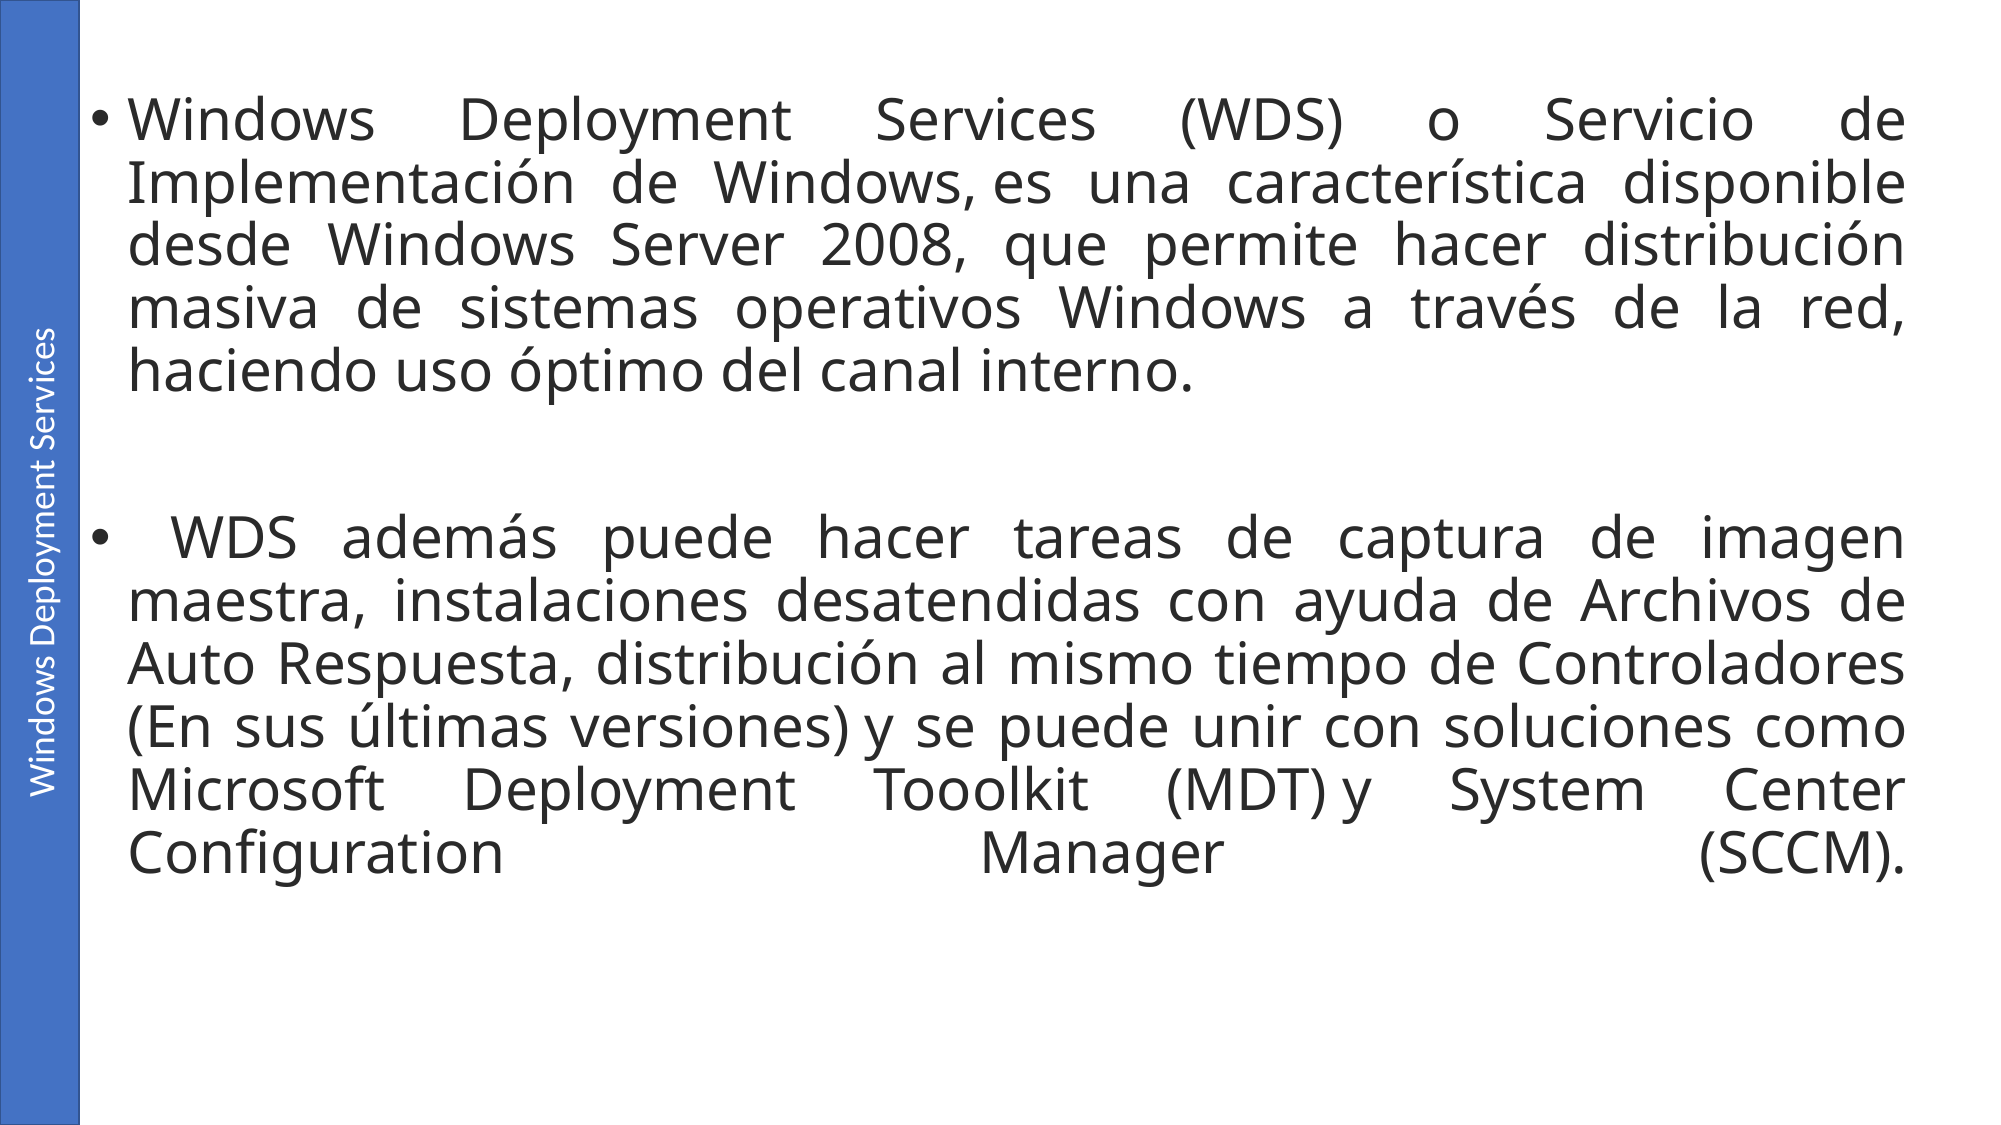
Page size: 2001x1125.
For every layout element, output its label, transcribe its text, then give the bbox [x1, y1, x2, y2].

text_box Windows Deployment Services [0, 0, 80, 1125]
list Windows Deployment Services (WDS) o Servicio de Implementación de Windows, es una característica disponible desde Windows Server 2008, que permite hacer distribución masiva de sistemas operativos Windows a través de la red, haciendo uso óptimo del canal interno. WDS además puede hacer tareas de captura de imagen maestra, instalaciones desatendidas con ayuda de Archivos de Auto Respuesta, distribución al mismo tiempo de Controladores (En sus últimas versiones) y se puede unir con soluciones como Microsoft Deployment Tooolkit (MDT) y System Center Configuration Manager (SCCM). [80, 82, 1923, 1014]
